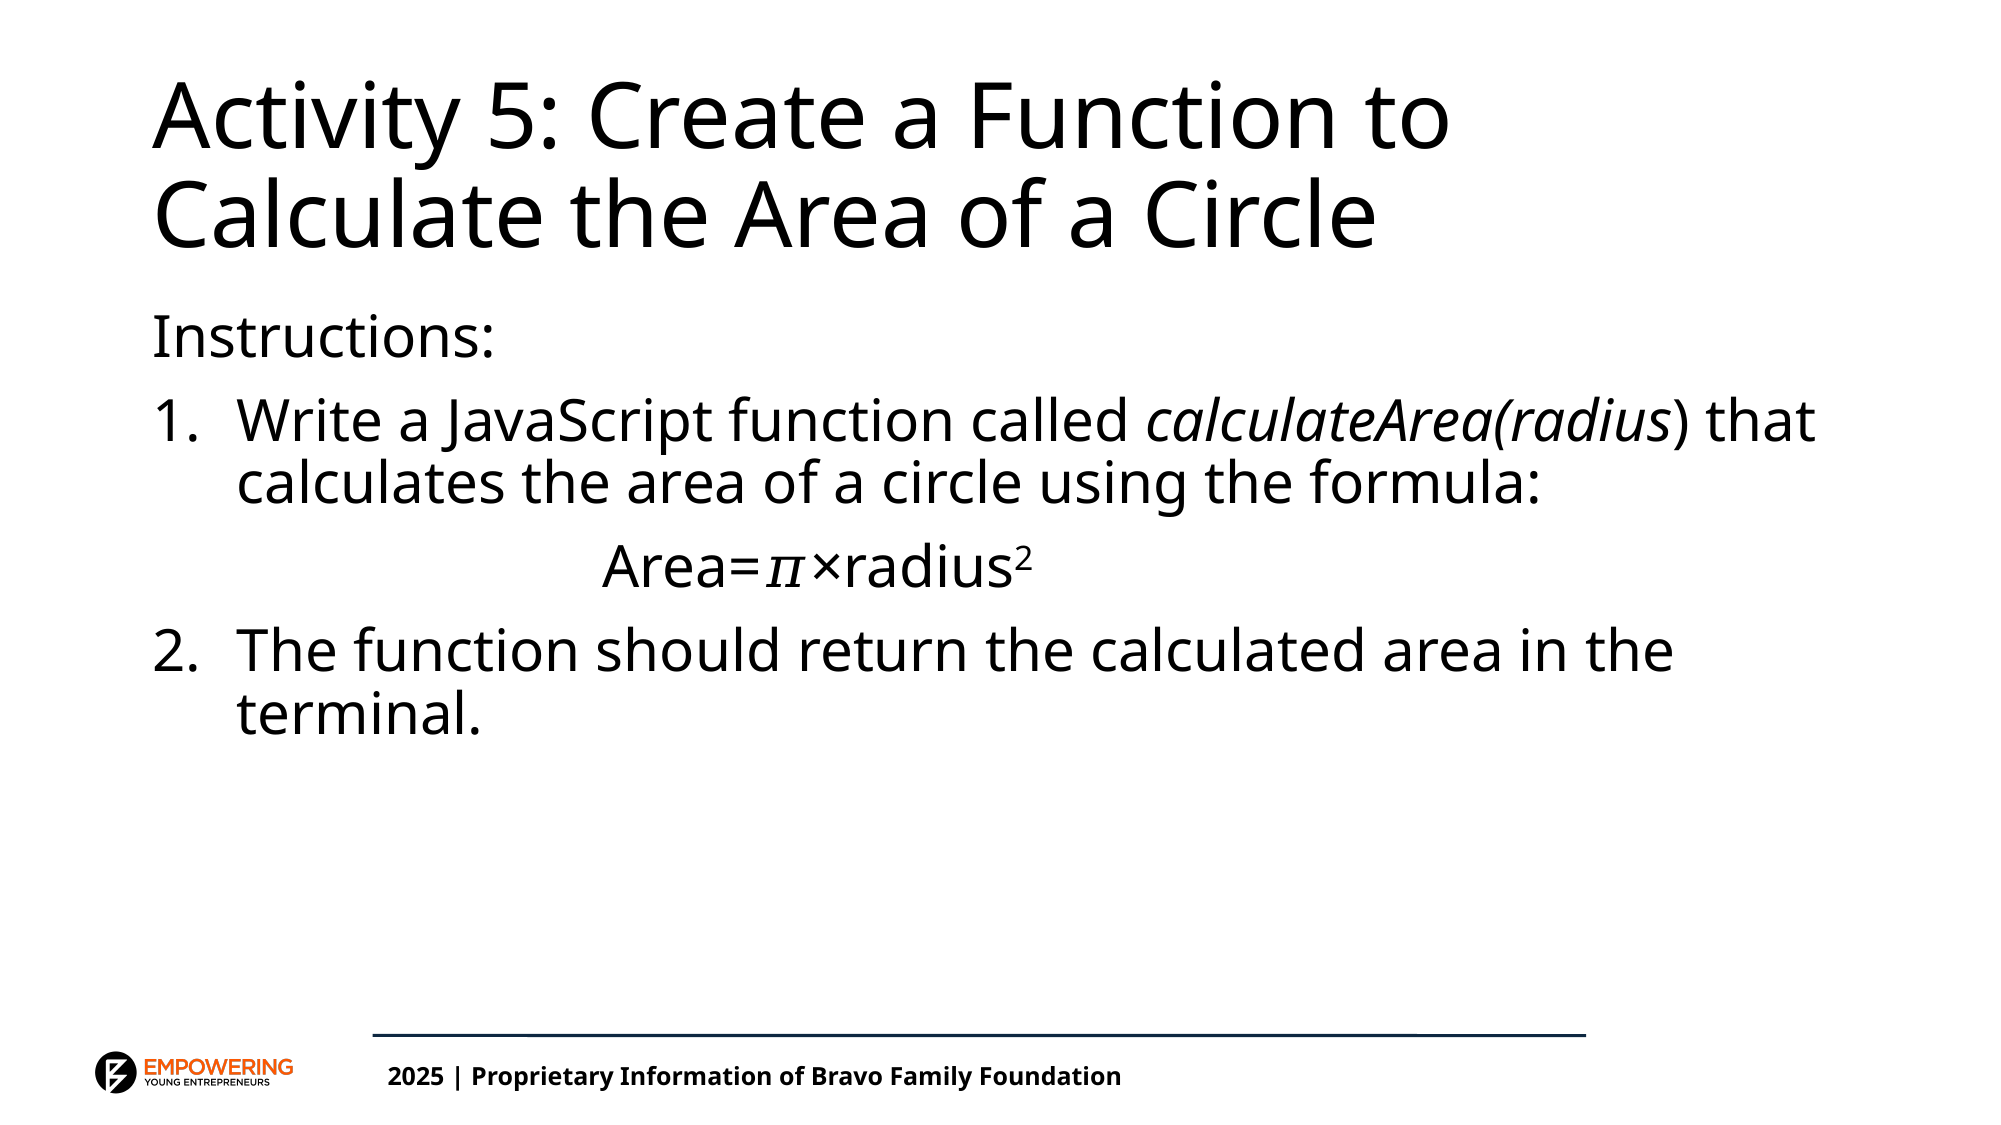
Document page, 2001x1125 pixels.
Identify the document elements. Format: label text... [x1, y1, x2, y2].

picture [87, 1043, 303, 1102]
list Instructions: Write a JavaScript function called calculateArea(radius) that calculates the area of a circle using the formula: Area=𝜋×radius2 The function should return the calculated area in the terminal. [137, 299, 1863, 1014]
title Activity 5: Create a Function to Calculate the Area of a Circle [137, 59, 1863, 278]
